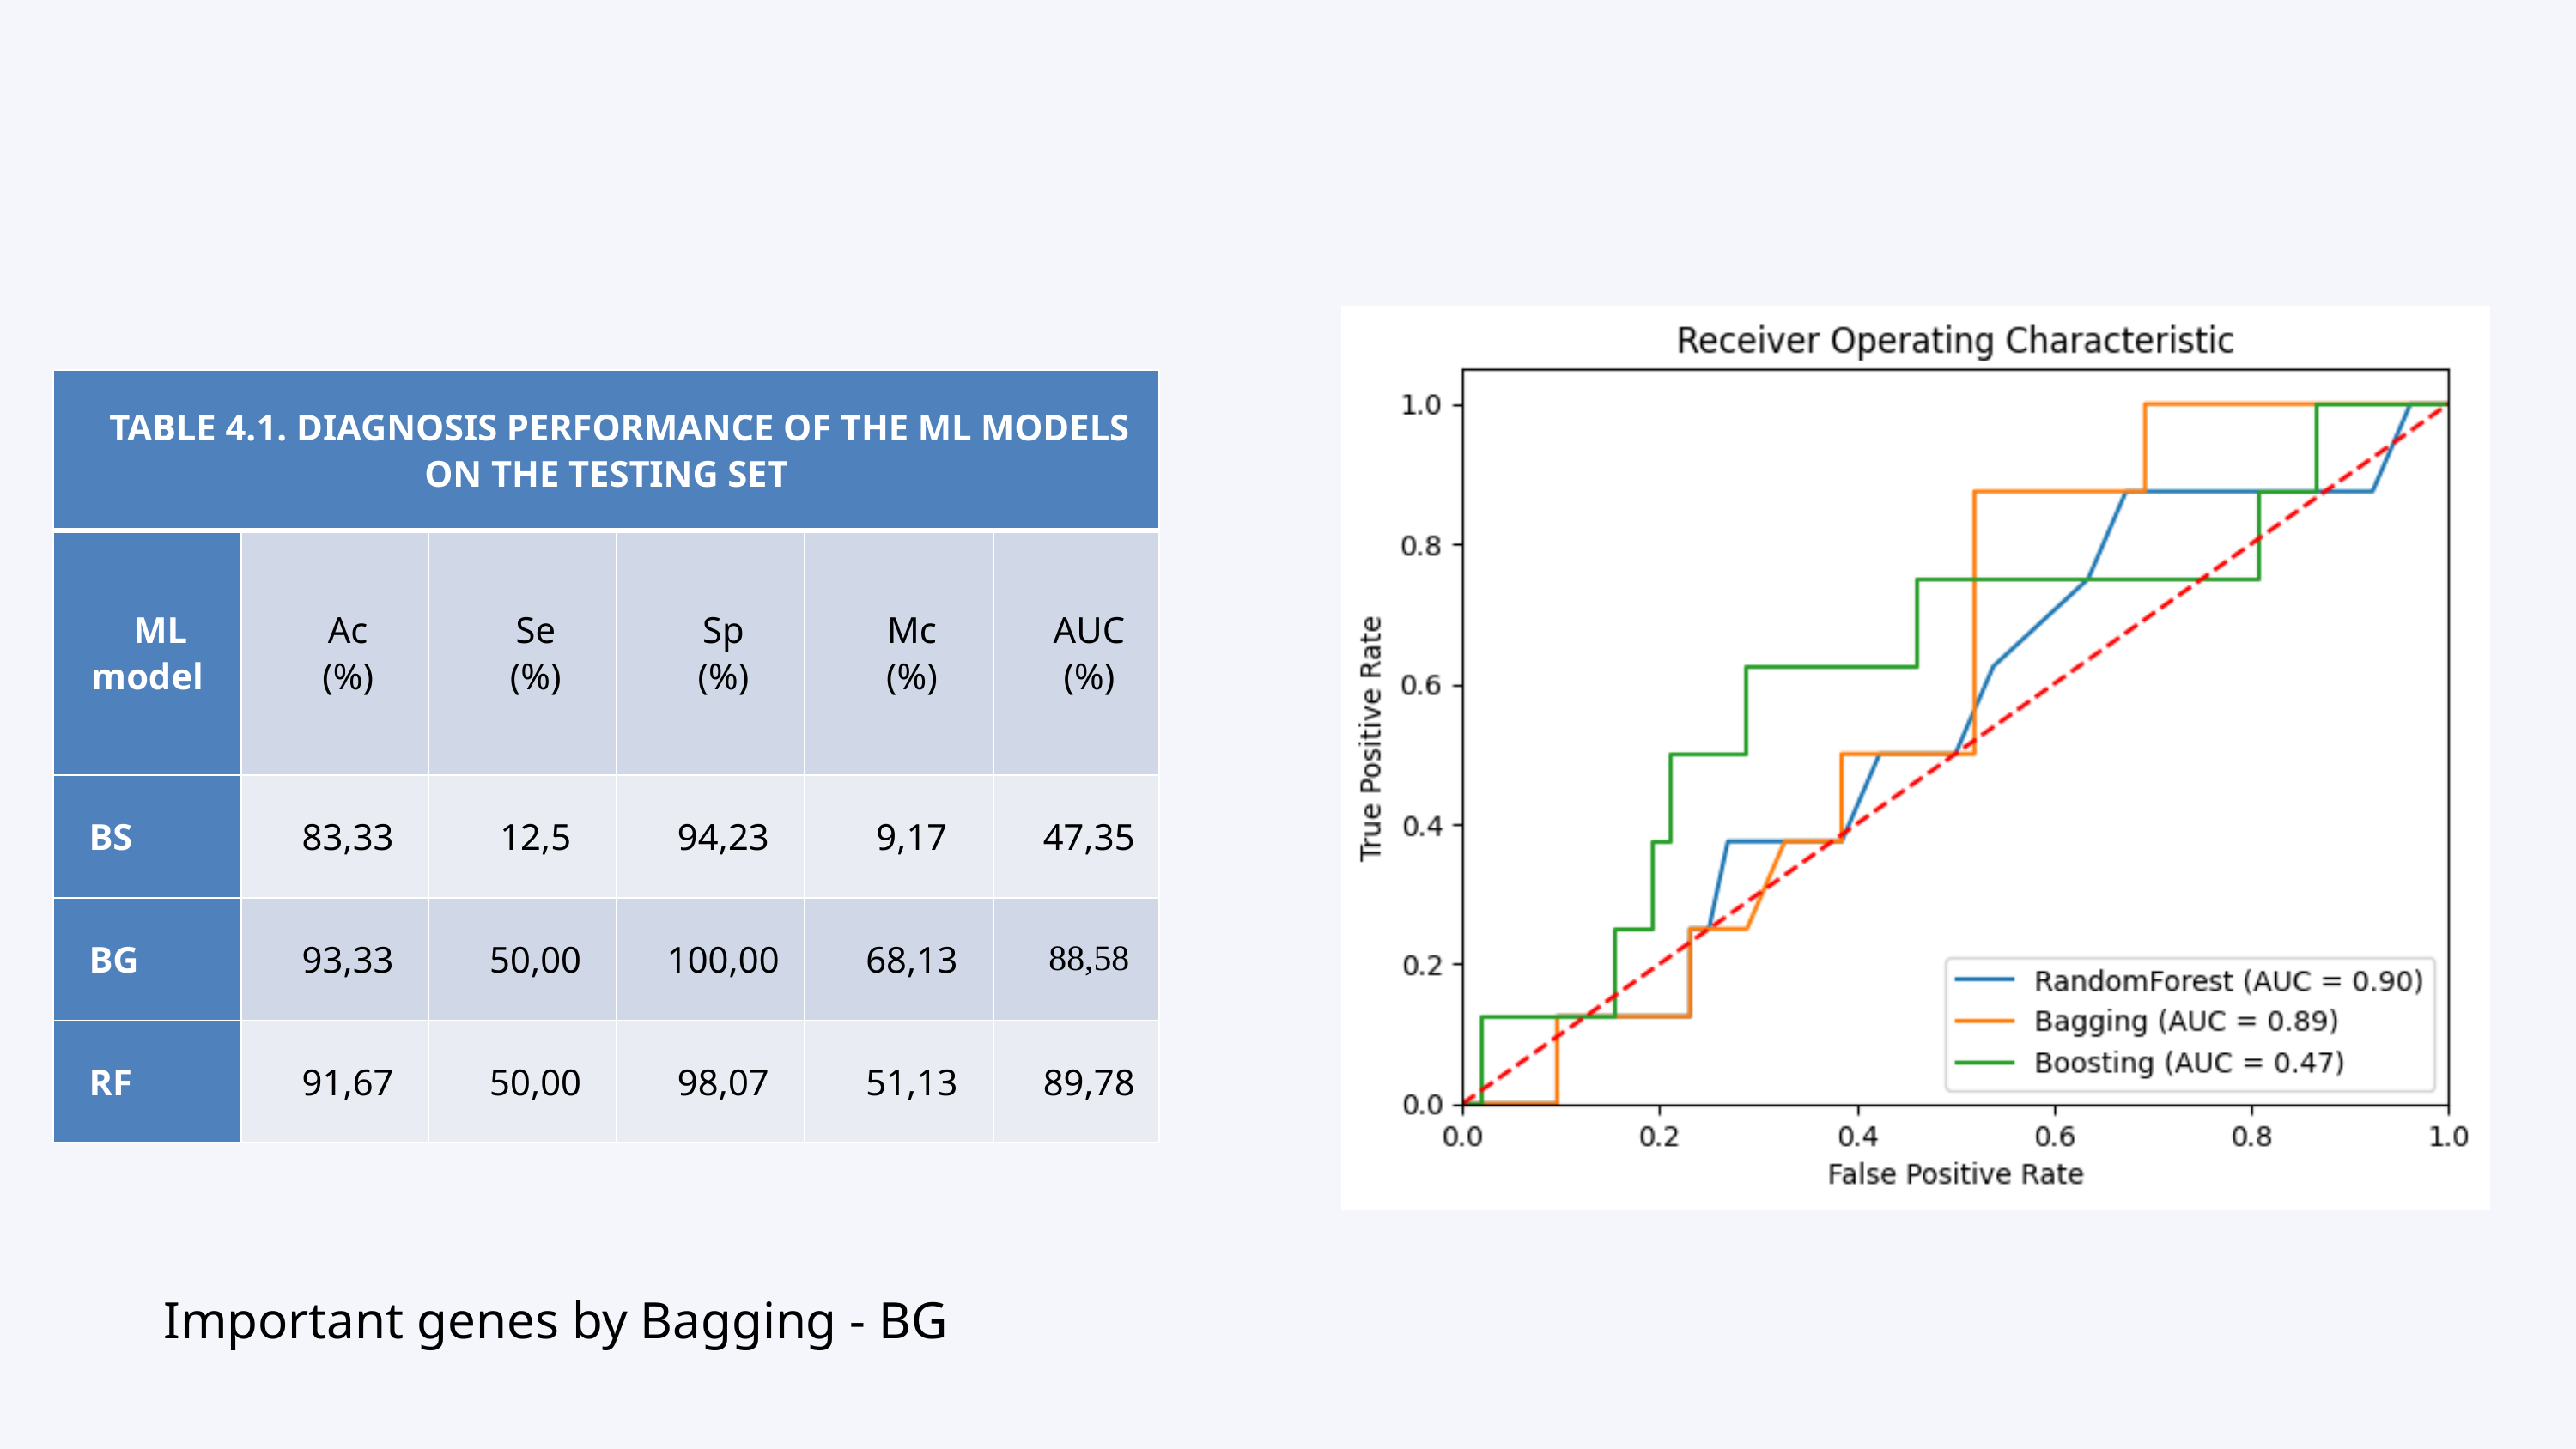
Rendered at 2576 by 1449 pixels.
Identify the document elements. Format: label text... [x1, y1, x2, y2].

picture [1341, 306, 2491, 1210]
table_cell 88,58 [994, 899, 1158, 1020]
table_cell 83,33 [242, 776, 428, 897]
table_cell 98,07 [617, 1021, 804, 1142]
table_cell Sp (%) [617, 533, 804, 774]
table_cell 91,67 [242, 1021, 428, 1142]
table_cell 94,23 [617, 776, 804, 897]
table_cell Se (%) [429, 533, 616, 774]
text_box Important genes by Bagging - BG [150, 1282, 962, 1355]
table_header TABLE 4.1. DIAGNOSIS PERFORMANCE OF THE ML MODELS ON THE TESTING SET [54, 371, 1158, 528]
table_cell RF [54, 1021, 240, 1142]
table_cell 51,13 [805, 1021, 993, 1142]
table_cell 50,00 [429, 1021, 616, 1142]
table_cell 100,00 [617, 899, 804, 1020]
table_cell 89,78 [994, 1021, 1158, 1142]
table_cell 68,13 [805, 899, 993, 1020]
table_cell Ac (%) [242, 533, 428, 774]
table_cell 50,00 [429, 899, 616, 1020]
table_cell BS [54, 776, 240, 897]
table_cell AUC (%) [994, 533, 1158, 774]
table_cell 9,17 [805, 776, 993, 897]
table_cell 47,35 [994, 776, 1158, 897]
table_cell Mc (%) [805, 533, 993, 774]
table_cell 93,33 [242, 899, 428, 1020]
table_cell BG [54, 899, 240, 1020]
table_cell ML model [54, 533, 240, 774]
table_cell 12,5 [429, 776, 616, 897]
